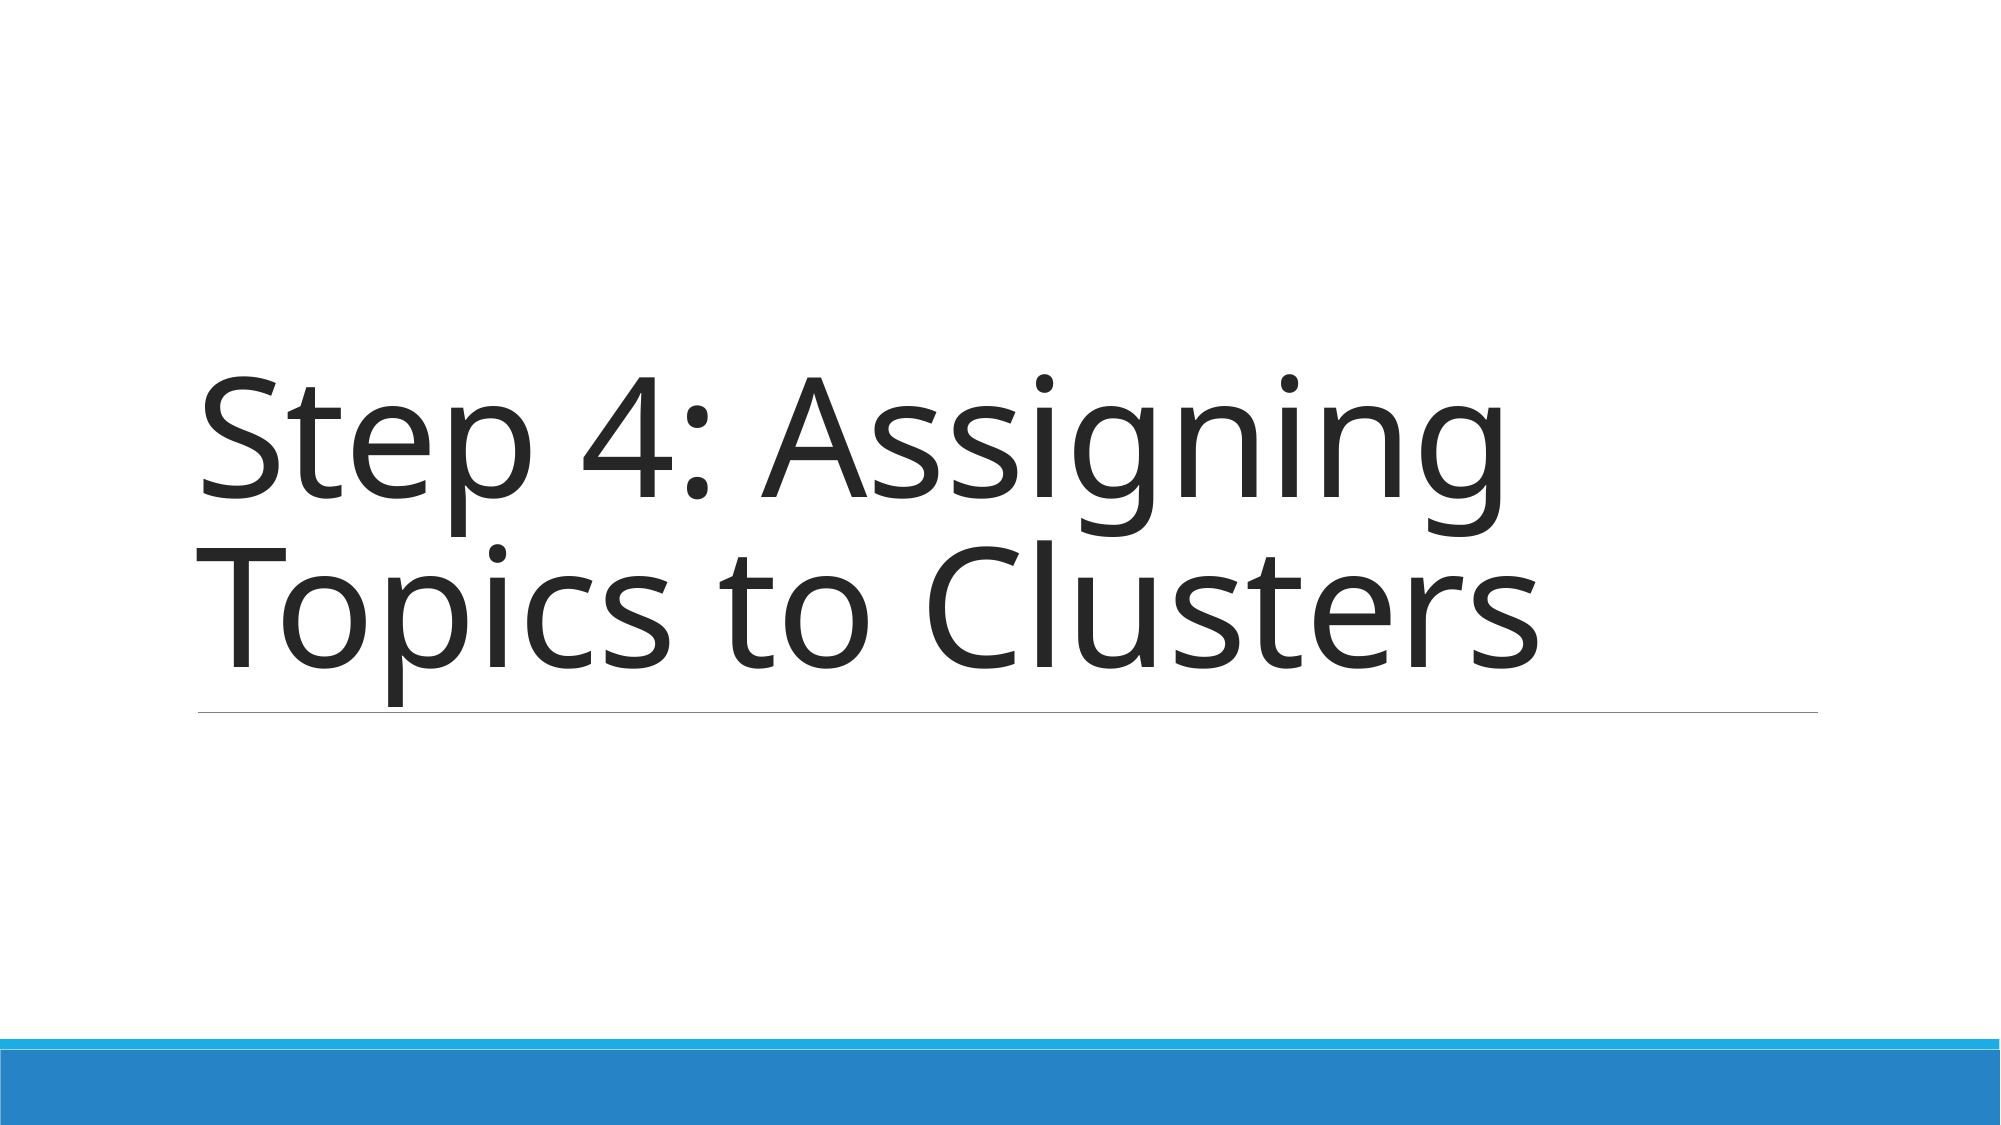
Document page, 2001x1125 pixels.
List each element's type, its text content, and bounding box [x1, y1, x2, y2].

title Step 4: Assigning Topics to Clusters [180, 124, 1830, 710]
